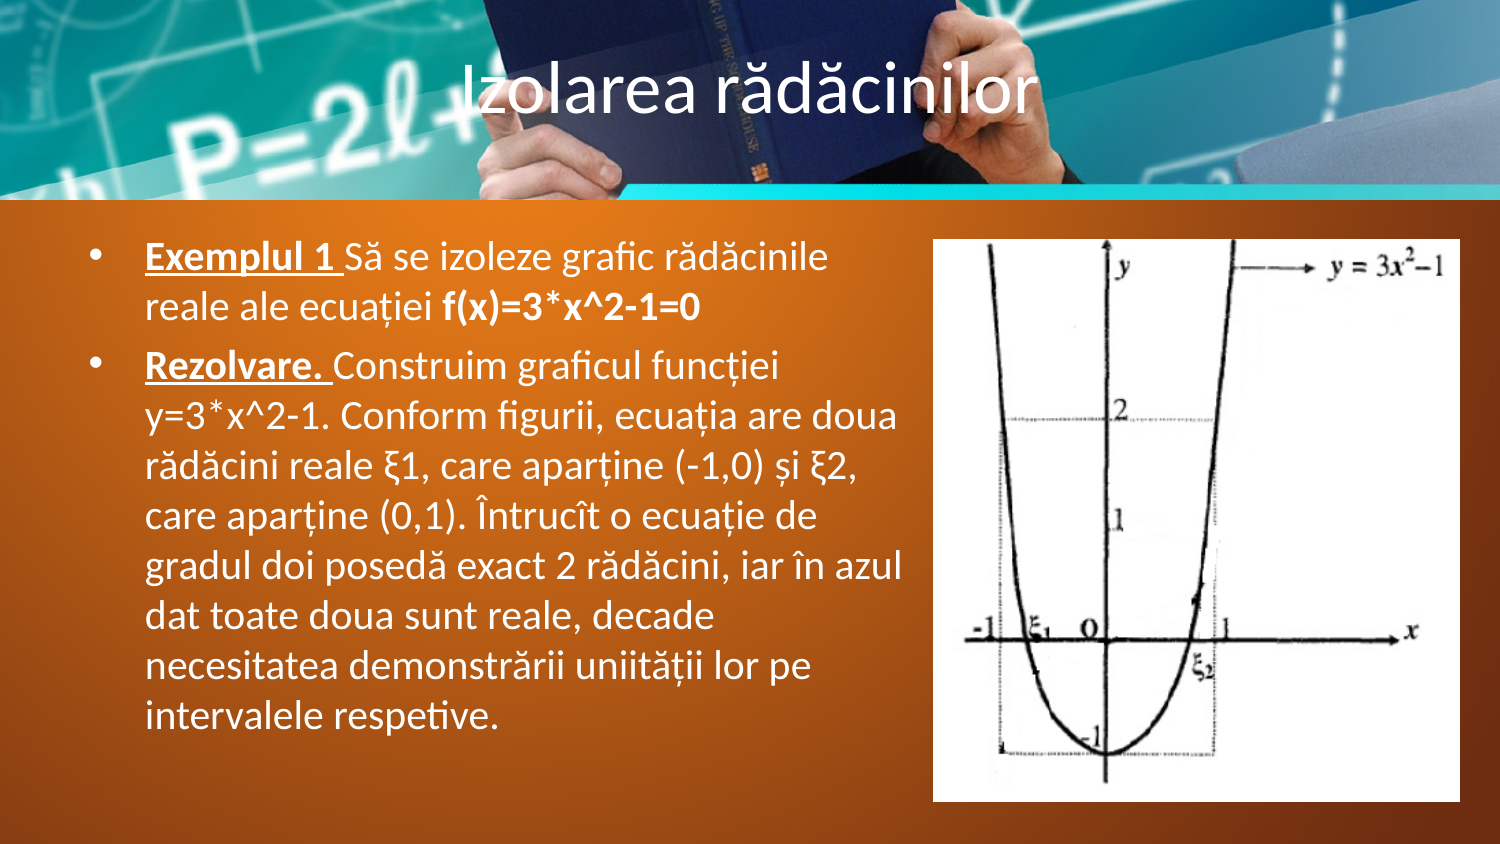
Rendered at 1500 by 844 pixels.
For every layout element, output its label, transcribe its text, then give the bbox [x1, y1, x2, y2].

title Izolarea rădăcinilor [73, 21, 1427, 147]
list Exemplul 1 Să se izoleze grafic rădăcinile reale ale ecuației f(x)=3*x^2-1=0 Rezolvare. Construim graficul funcției y=3*x^2-1. Conform figurii, ecuația are doua rădăcini reale ξ1, care aparține (-1,0) și ξ2, care aparține (0,1). Întrucît o ecuație de gradul doi posedă exact 2 rădăcini, iar în azul dat toate doua sunt reale, decade necesitatea demonstrării uniității lor pe intervalele respetive. [73, 221, 926, 820]
picture [0, 0, 1500, 844]
